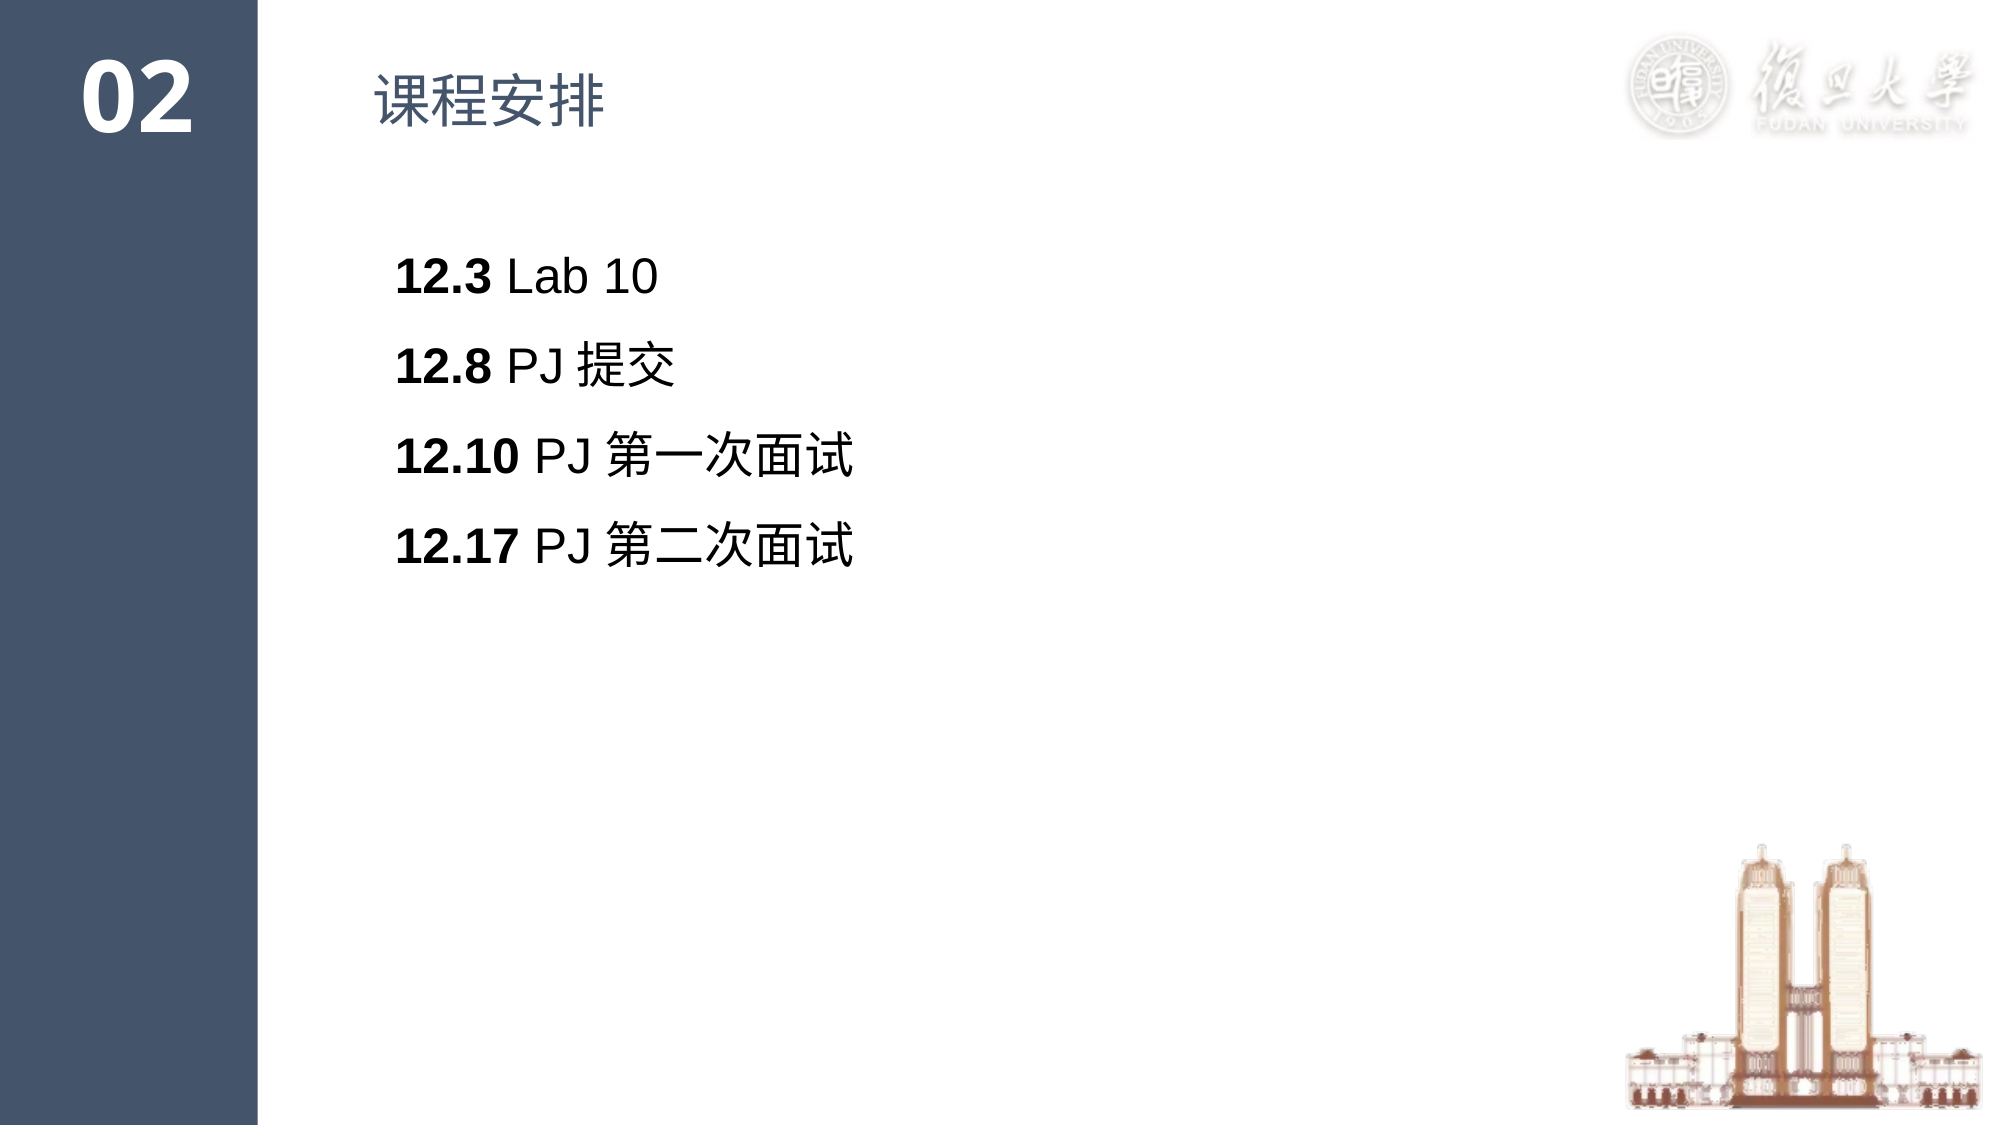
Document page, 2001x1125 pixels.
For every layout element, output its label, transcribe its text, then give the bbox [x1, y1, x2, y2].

text_box 02 [65, 24, 264, 160]
text_box 12.3 Lab 10 12.8 PJ提交 12.10 PJ第一次面试 12.17 PJ第二次面试 [380, 205, 1642, 671]
text_box 课程安排 [357, 56, 735, 141]
text_box [0, 0, 259, 1125]
picture [1604, 24, 2000, 160]
picture [1614, 816, 2000, 1125]
